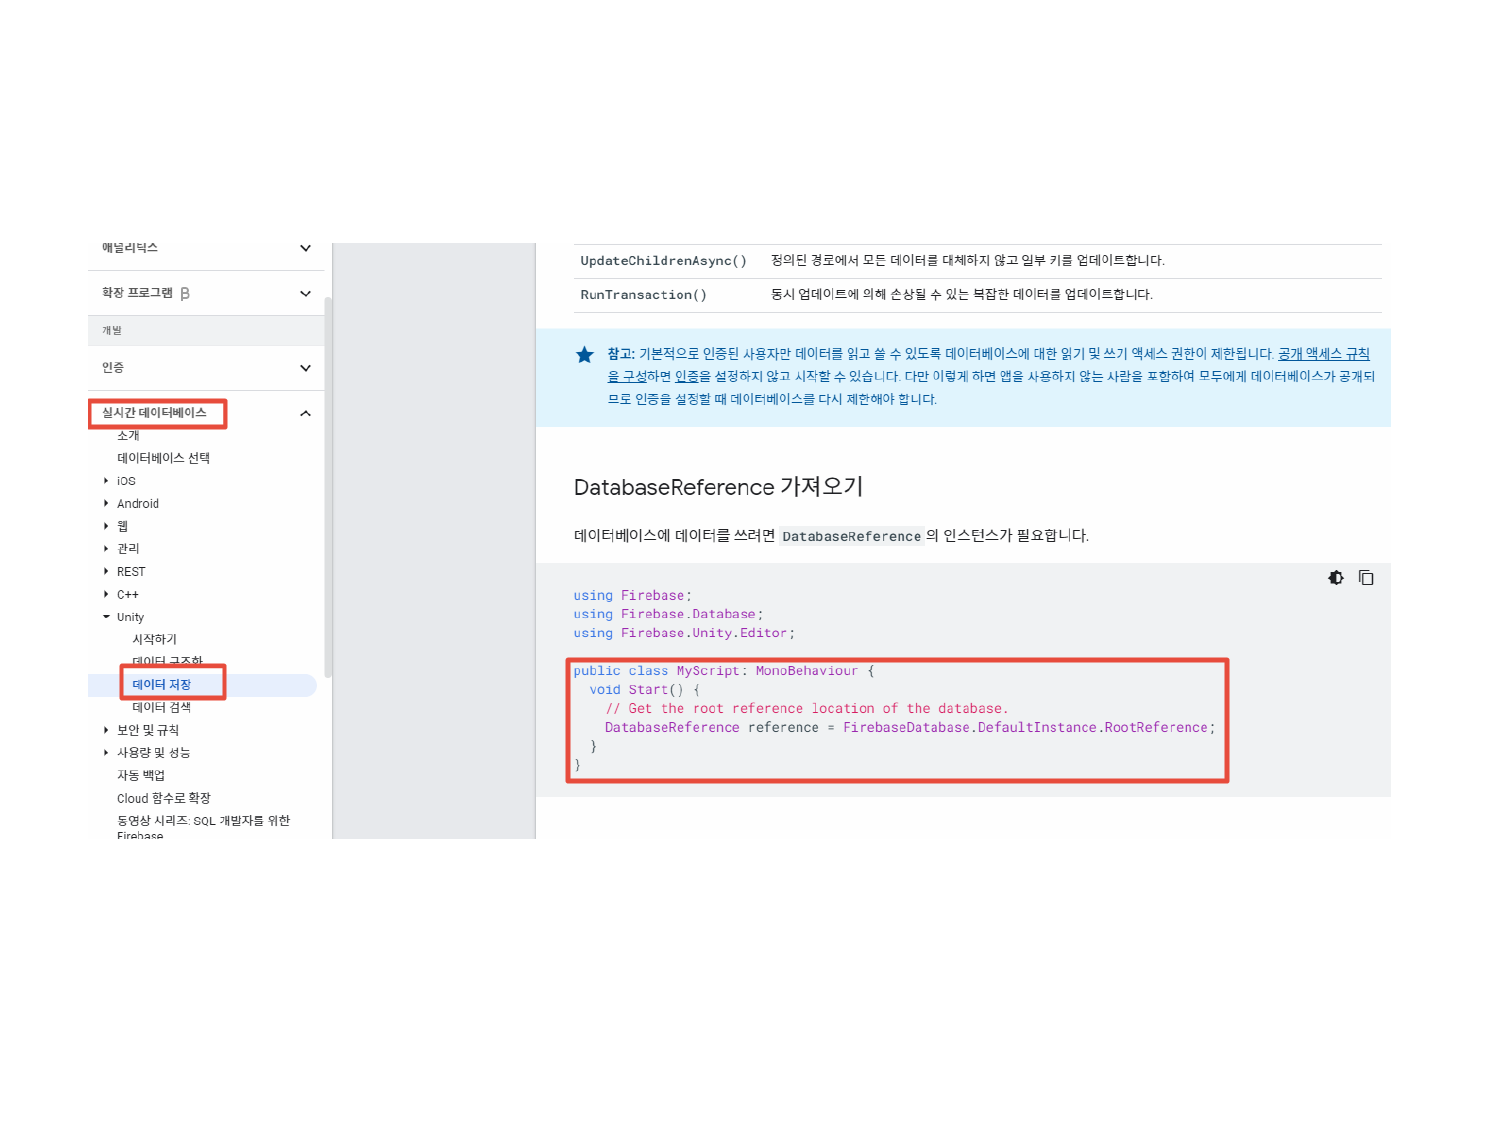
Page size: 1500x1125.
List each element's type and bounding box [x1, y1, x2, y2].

picture [88, 243, 1391, 839]
